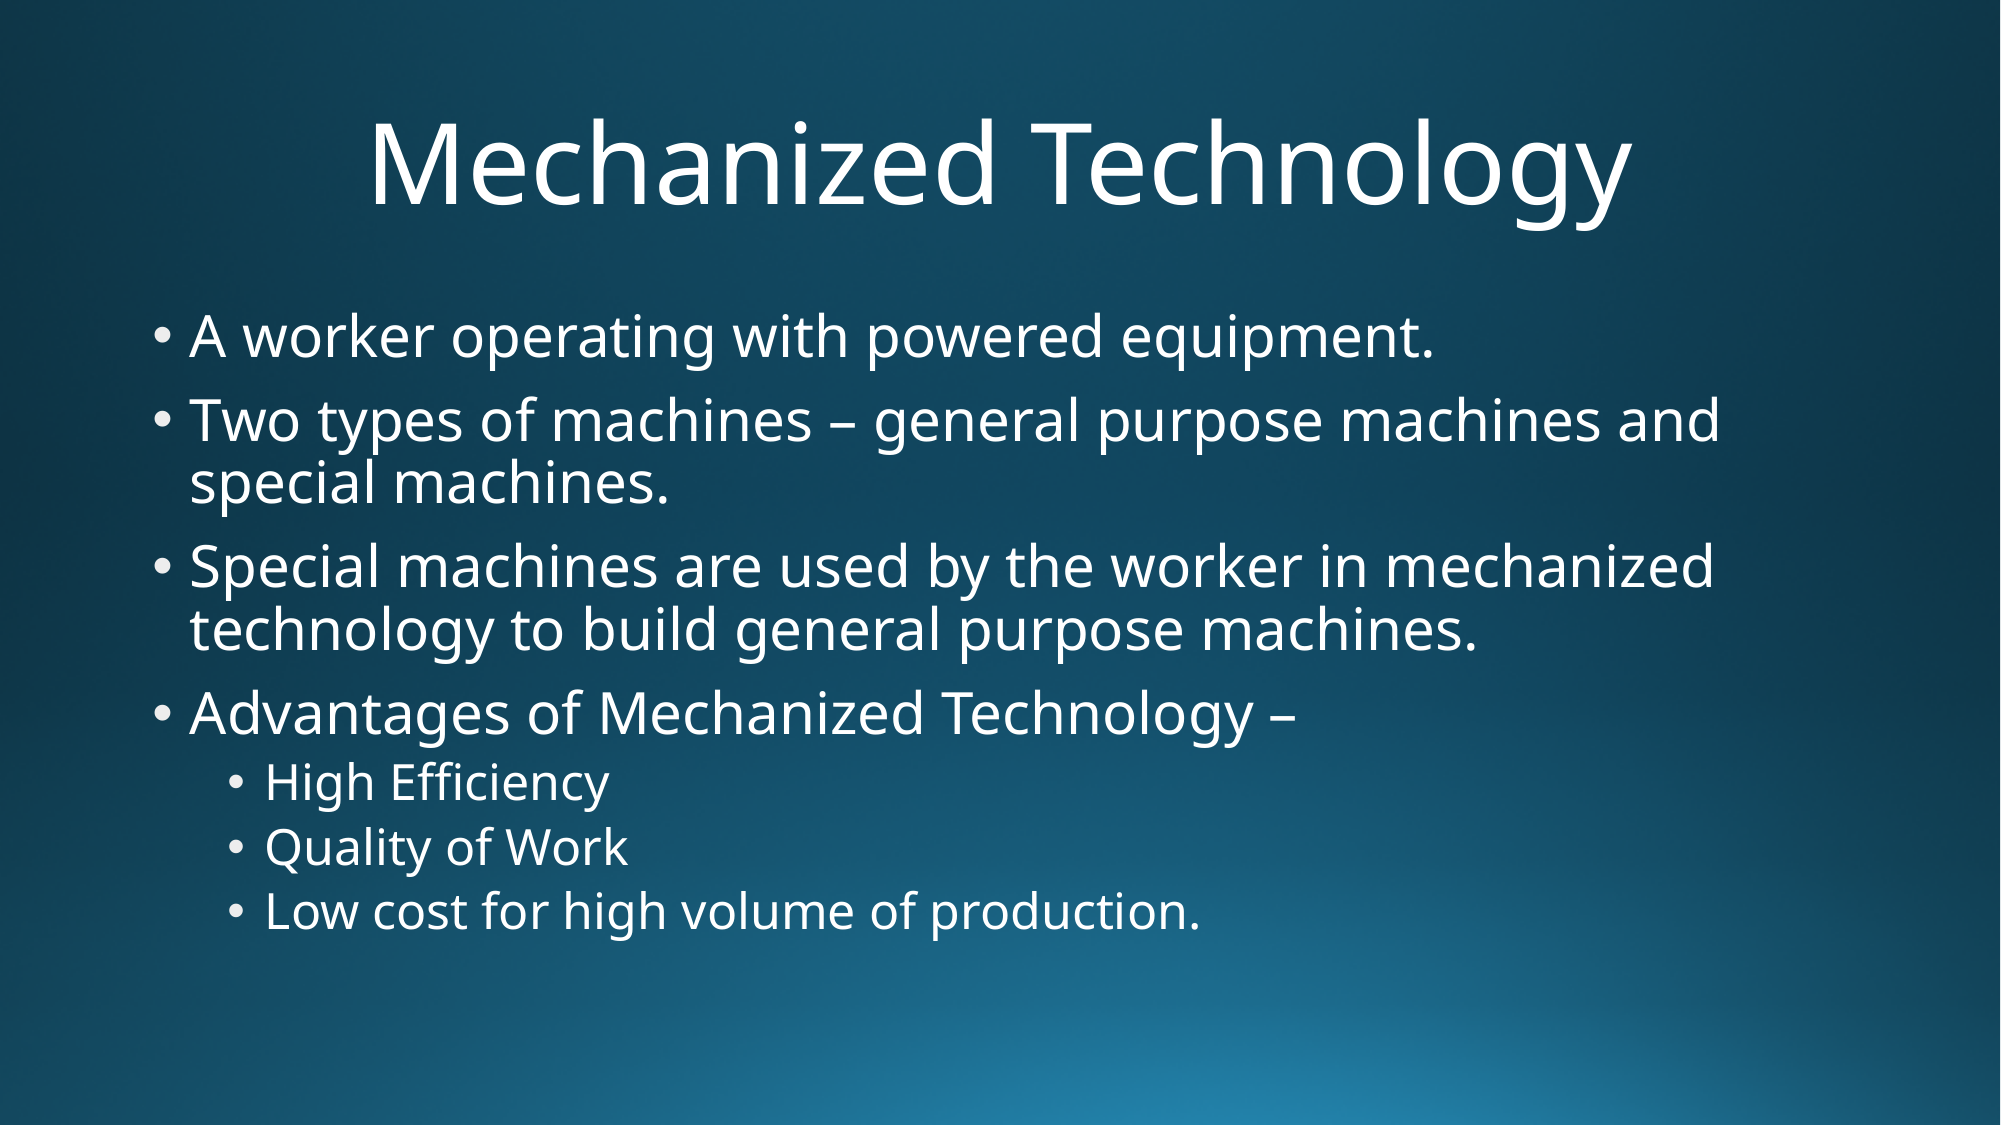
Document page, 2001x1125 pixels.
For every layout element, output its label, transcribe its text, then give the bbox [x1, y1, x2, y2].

title Mechanized Technology [137, 59, 1863, 278]
picture [0, 0, 2001, 1125]
list A worker operating with powered equipment. Two types of machines – general purpose machines and special machines. Special machines are used by the worker in mechanized technology to build general purpose machines. Advantages of Mechanized Technology – High Efficiency Quality of Work Low cost for high volume of production. [137, 299, 1863, 1014]
